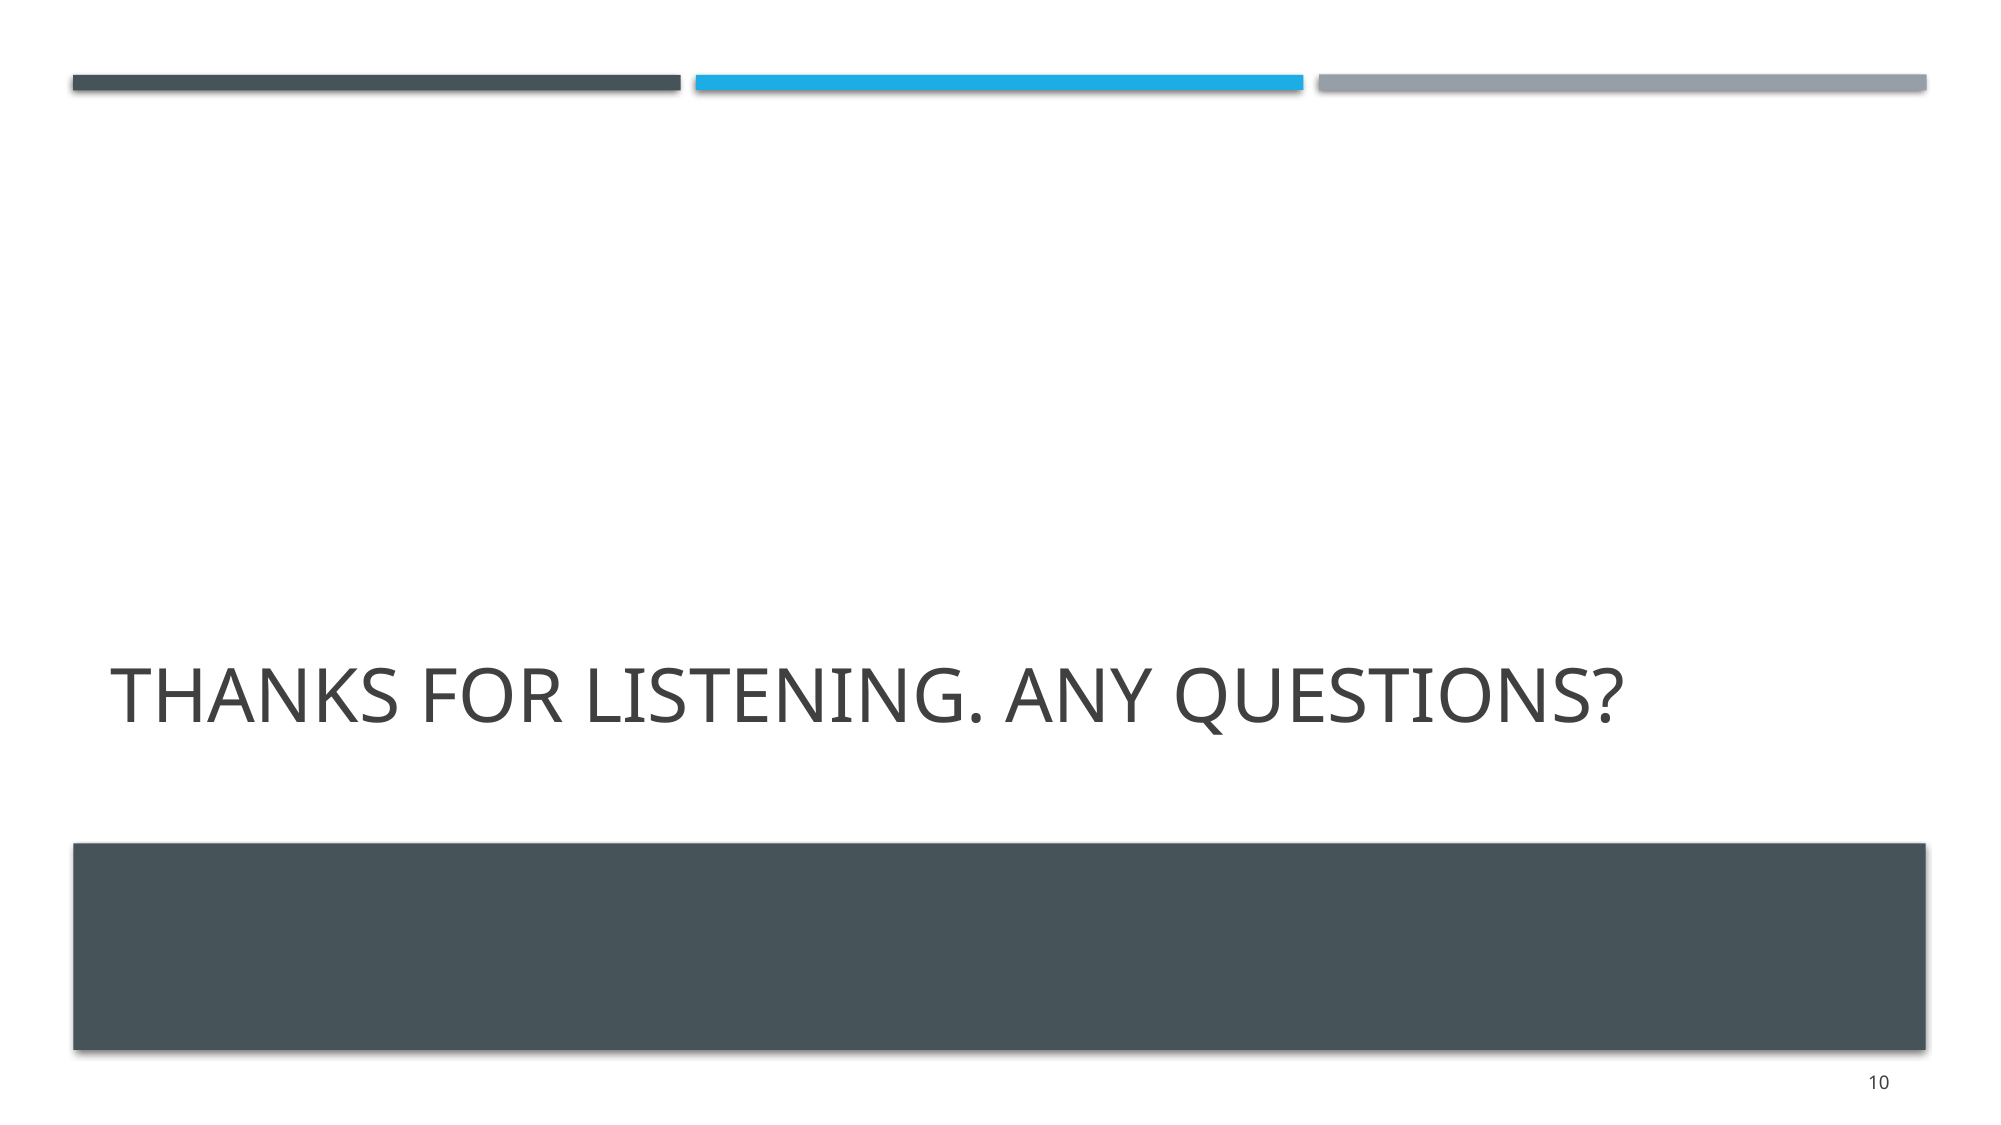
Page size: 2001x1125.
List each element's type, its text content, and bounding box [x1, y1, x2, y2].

slide_number 10 [1732, 1053, 1905, 1114]
title Thanks for listening. Any questions? [95, 392, 1905, 745]
